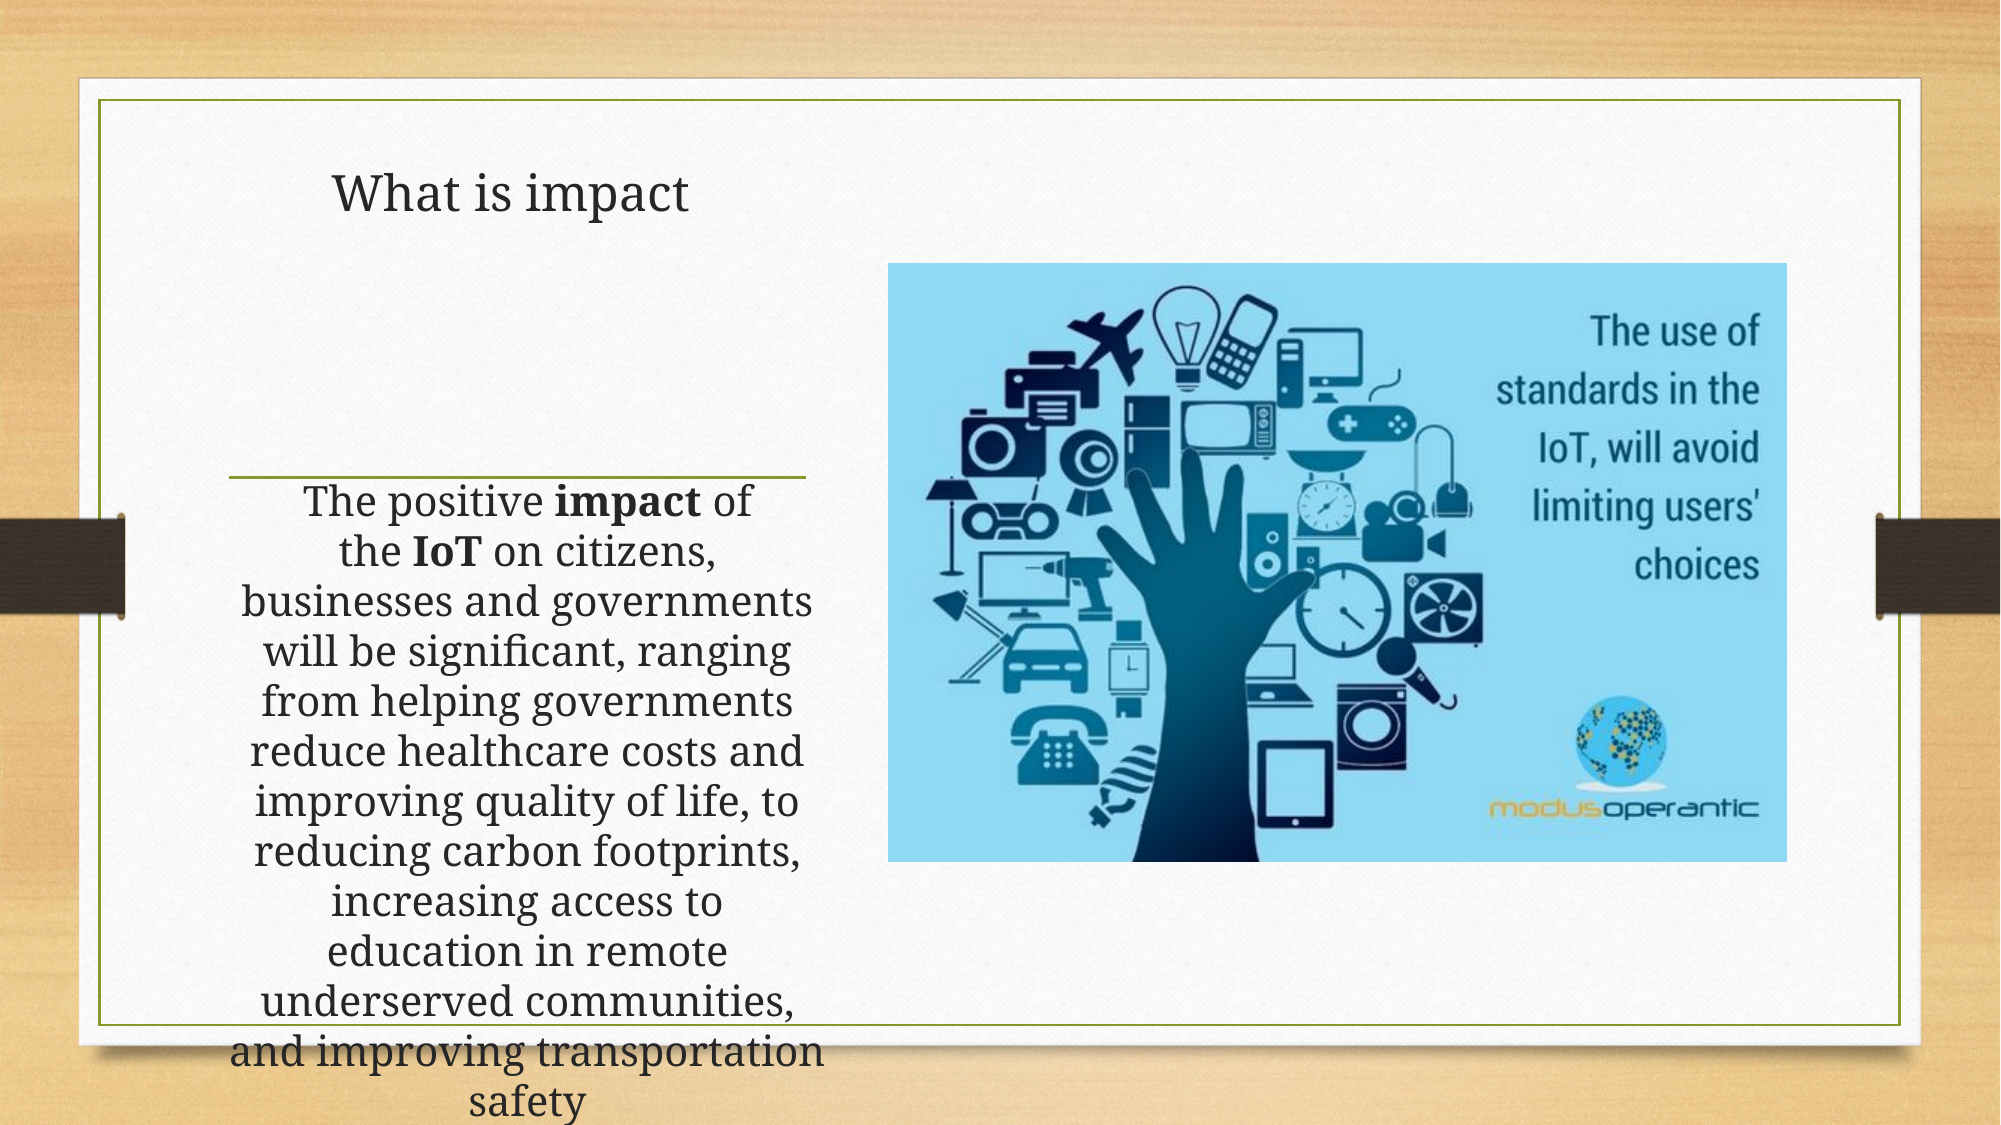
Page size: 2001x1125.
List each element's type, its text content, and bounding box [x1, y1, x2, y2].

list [888, 263, 1787, 862]
list The positive impact of the IoT on citizens, businesses and governments will be significant, ranging from helping governments reduce healthcare costs and improving quality of life, to reducing carbon footprints, increasing access to education in remote underserved communities, and improving transportation safety [212, 416, 843, 1125]
title What is impact [212, 134, 823, 230]
picture [0, 0, 2001, 1125]
